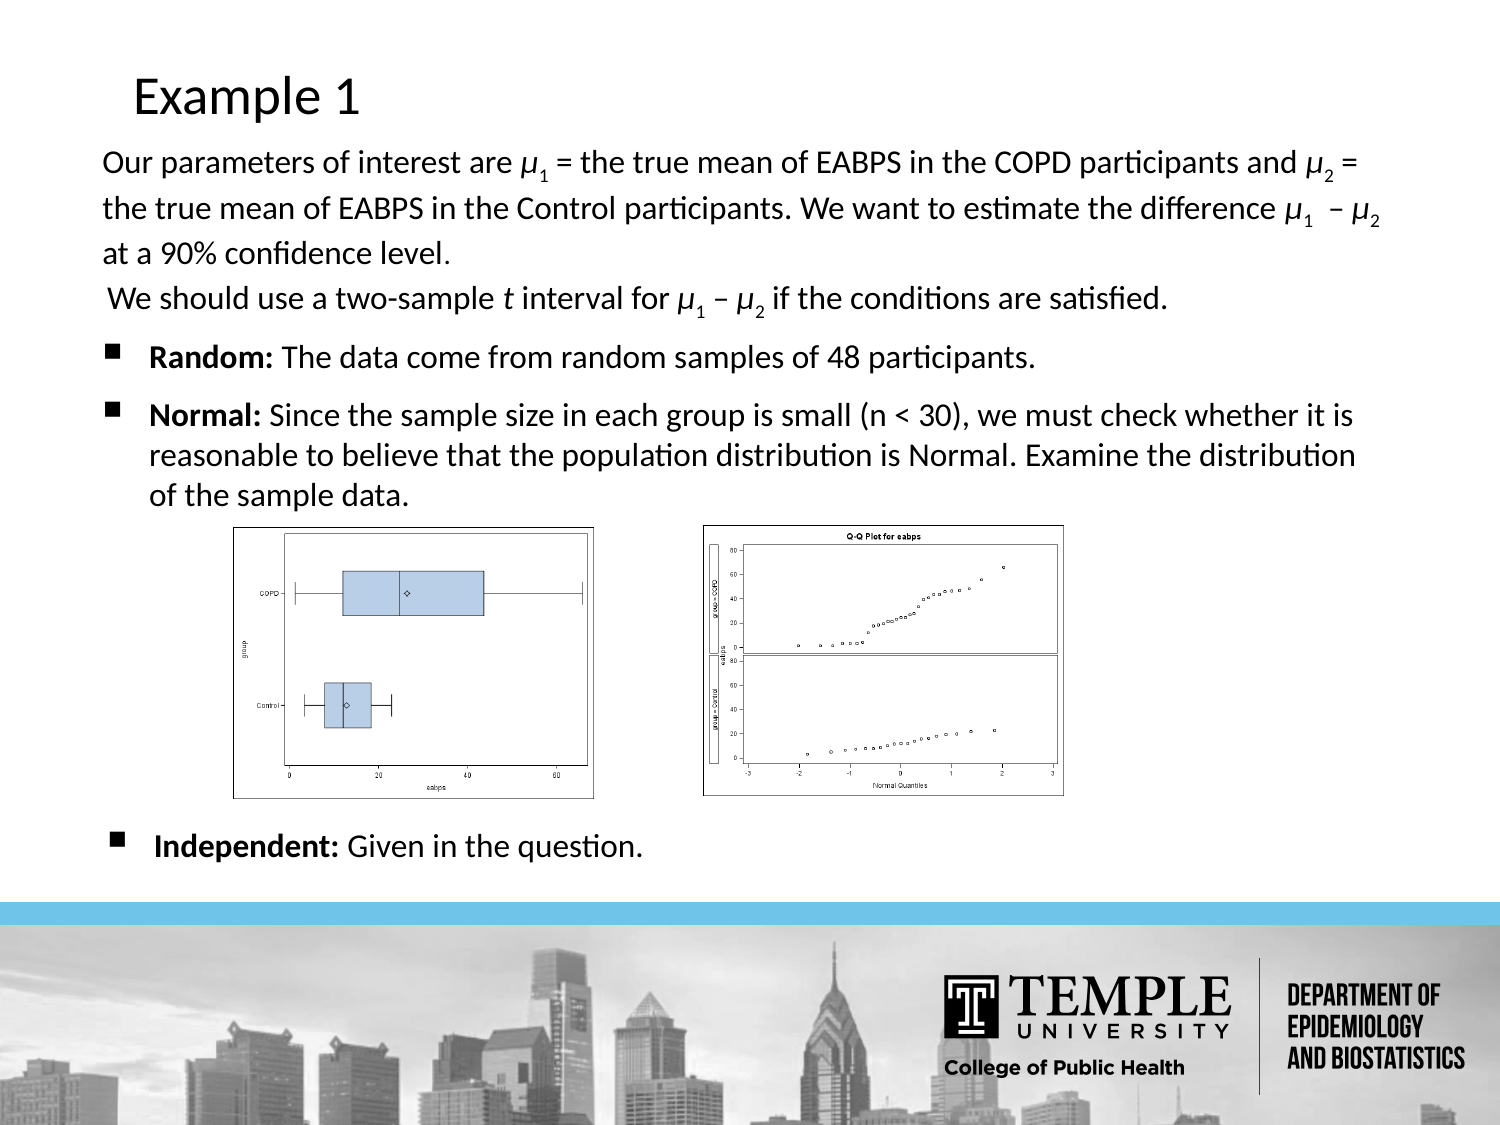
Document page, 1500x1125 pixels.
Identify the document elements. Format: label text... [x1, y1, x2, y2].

picture [0, 902, 1500, 1125]
picture [703, 525, 1065, 797]
text_box Normal: Since the sample size in each group is small (n < 30), we must check whether it is reasonable to believe that the population distribution is Normal. Examine the distribution of the sample data. [87, 386, 1408, 521]
title Example 1 [74, 51, 421, 134]
text_box Independent: Given in the question. [92, 816, 796, 872]
text_box Random: The data come from random samples of 48 participants. [87, 327, 1281, 383]
text_box Our parameters of interest are µ1 = the true mean of EABPS in the COPD participants and µ2 = the true mean of EABPS in the Control participants. We want to estimate the difference µ1 – µ2 at a 90% confidence level. [87, 133, 1408, 279]
text_box We should use a two-sample t interval for µ1 – µ2 if the conditions are satisfied. [92, 269, 1445, 328]
picture [233, 527, 595, 799]
